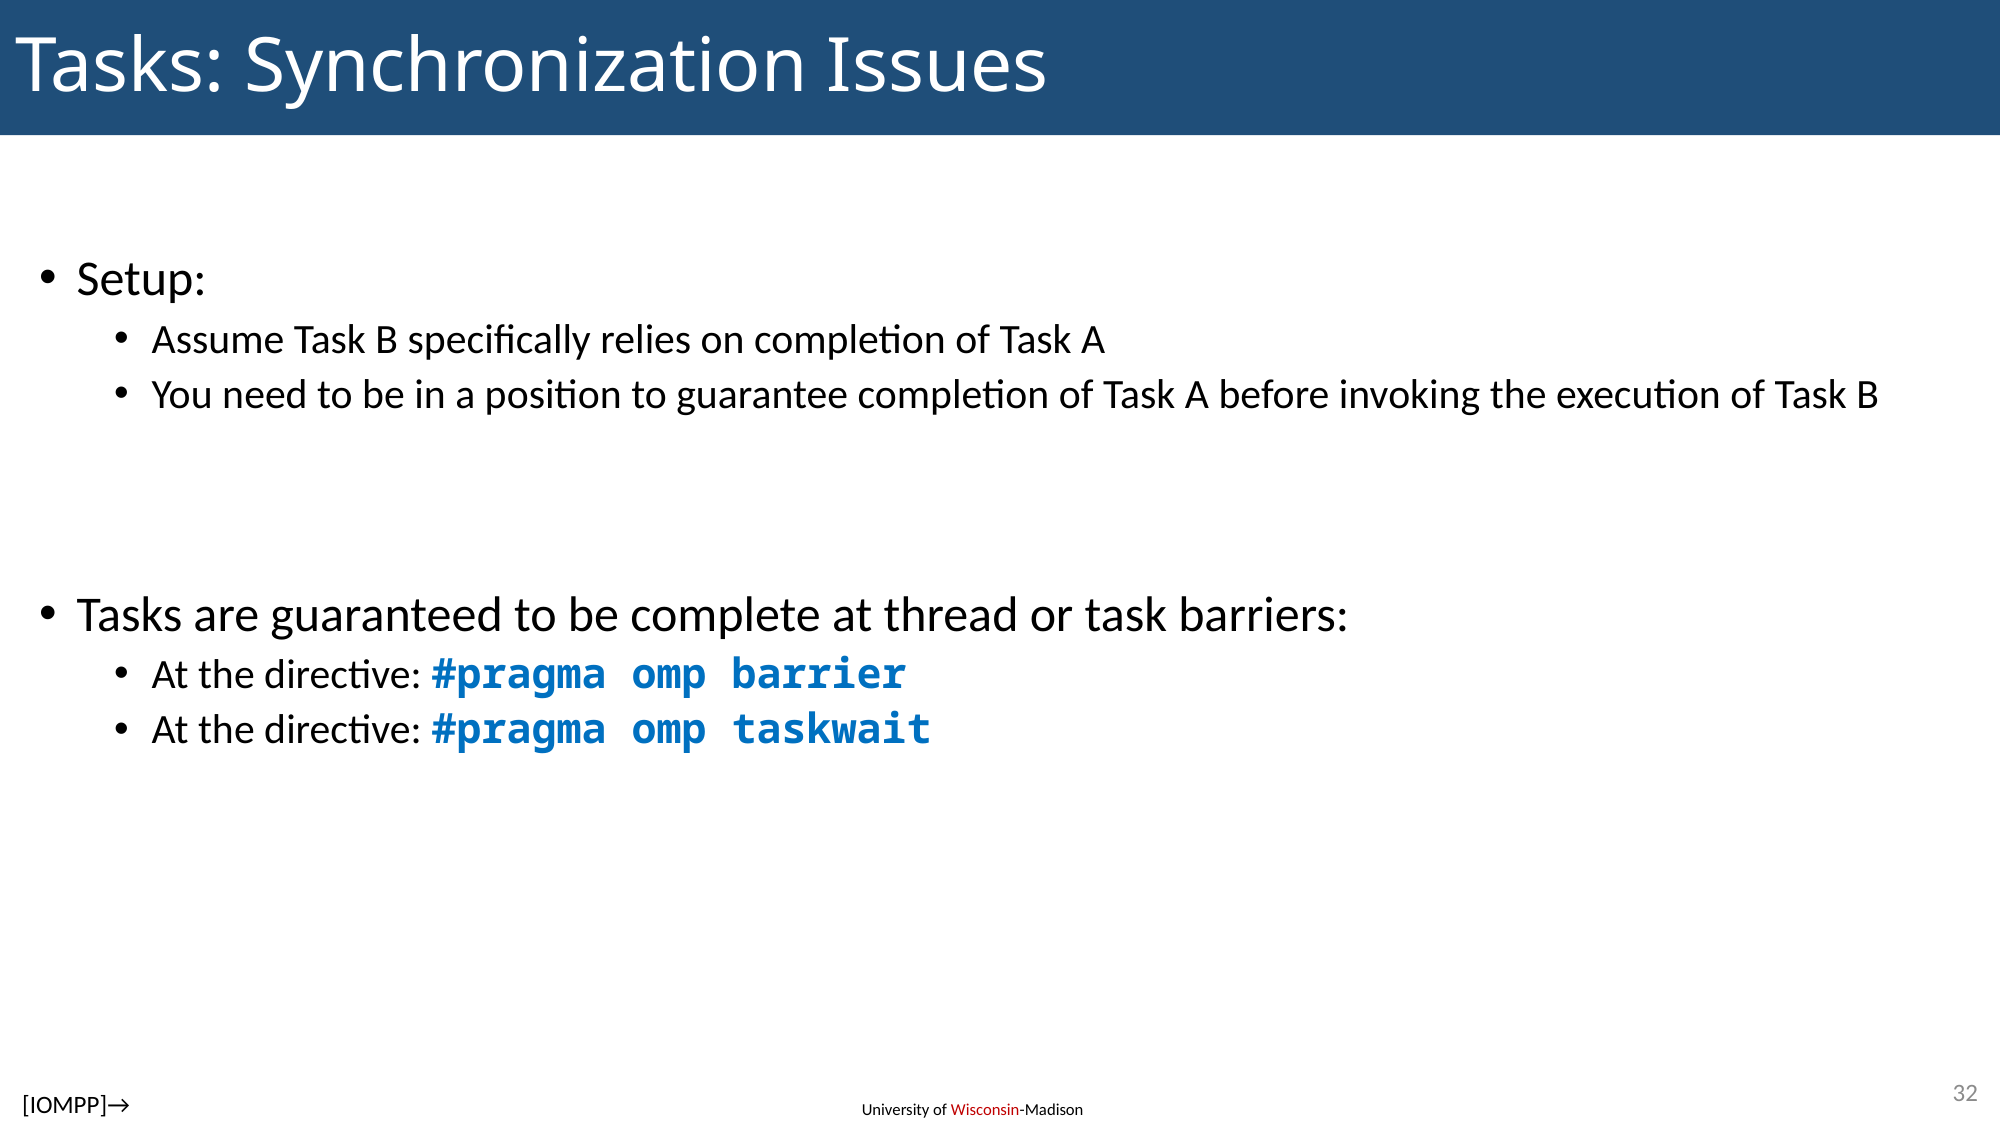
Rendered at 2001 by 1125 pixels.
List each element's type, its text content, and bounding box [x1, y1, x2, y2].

slide_number 32 [1879, 1069, 1994, 1114]
title Tasks: Synchronization Issues [0, 0, 2000, 136]
list Setup: Assume Task B specifically relies on completion of Task A You need to be in a position to guarantee completion of Task A before invoking the execution of Task B Tasks are guaranteed to be complete at thread or task barriers: At the directive: #pragma omp barrier At the directive: #pragma omp taskwait [24, 245, 1987, 1055]
text_box [IOMPP]→ [7, 1081, 179, 1125]
